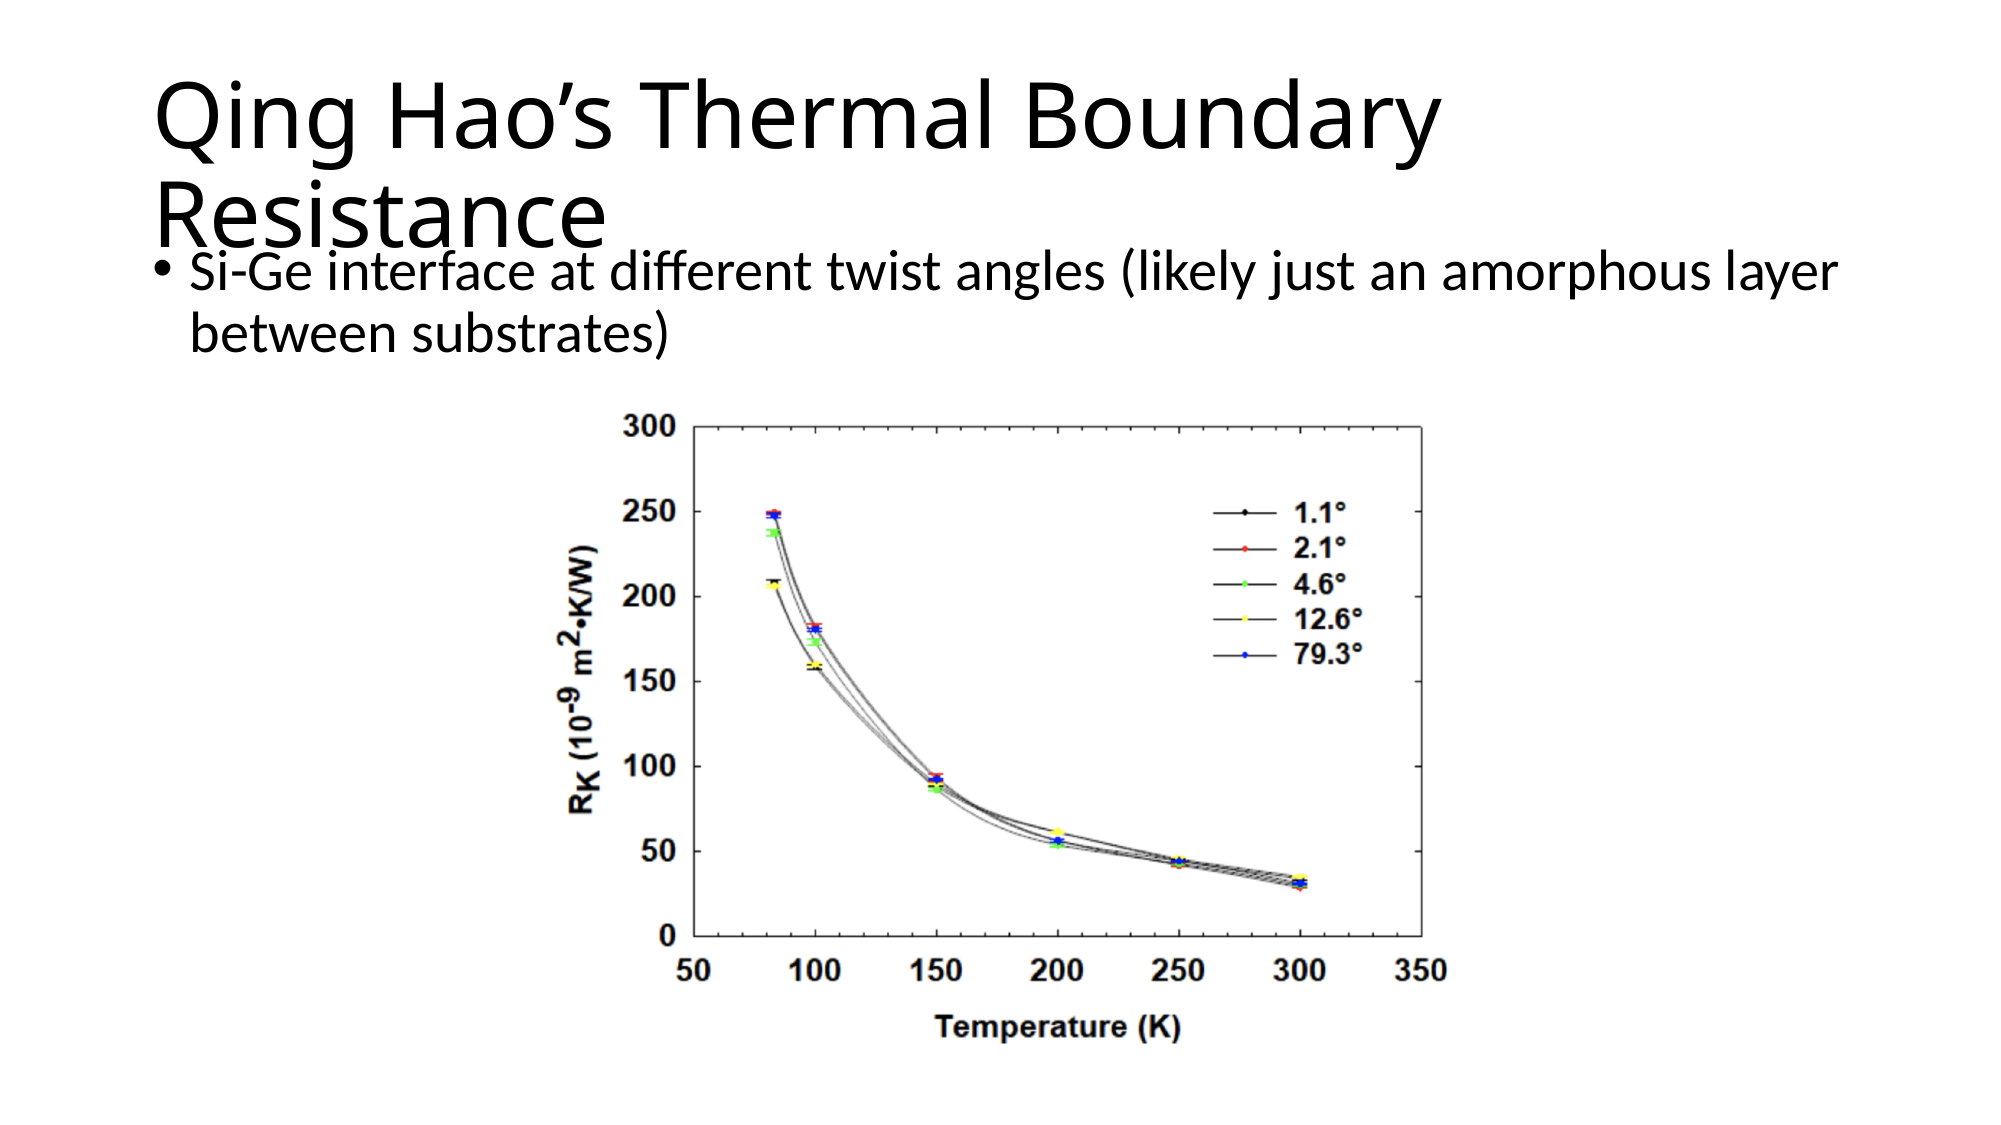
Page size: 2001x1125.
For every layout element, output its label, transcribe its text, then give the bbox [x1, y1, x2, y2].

title Qing Hao’s Thermal Boundary Resistance [137, 59, 1863, 232]
list Si-Ge interface at different twist angles (likely just an amorphous layer between substrates) [137, 232, 1863, 1014]
picture [517, 403, 1483, 1059]
